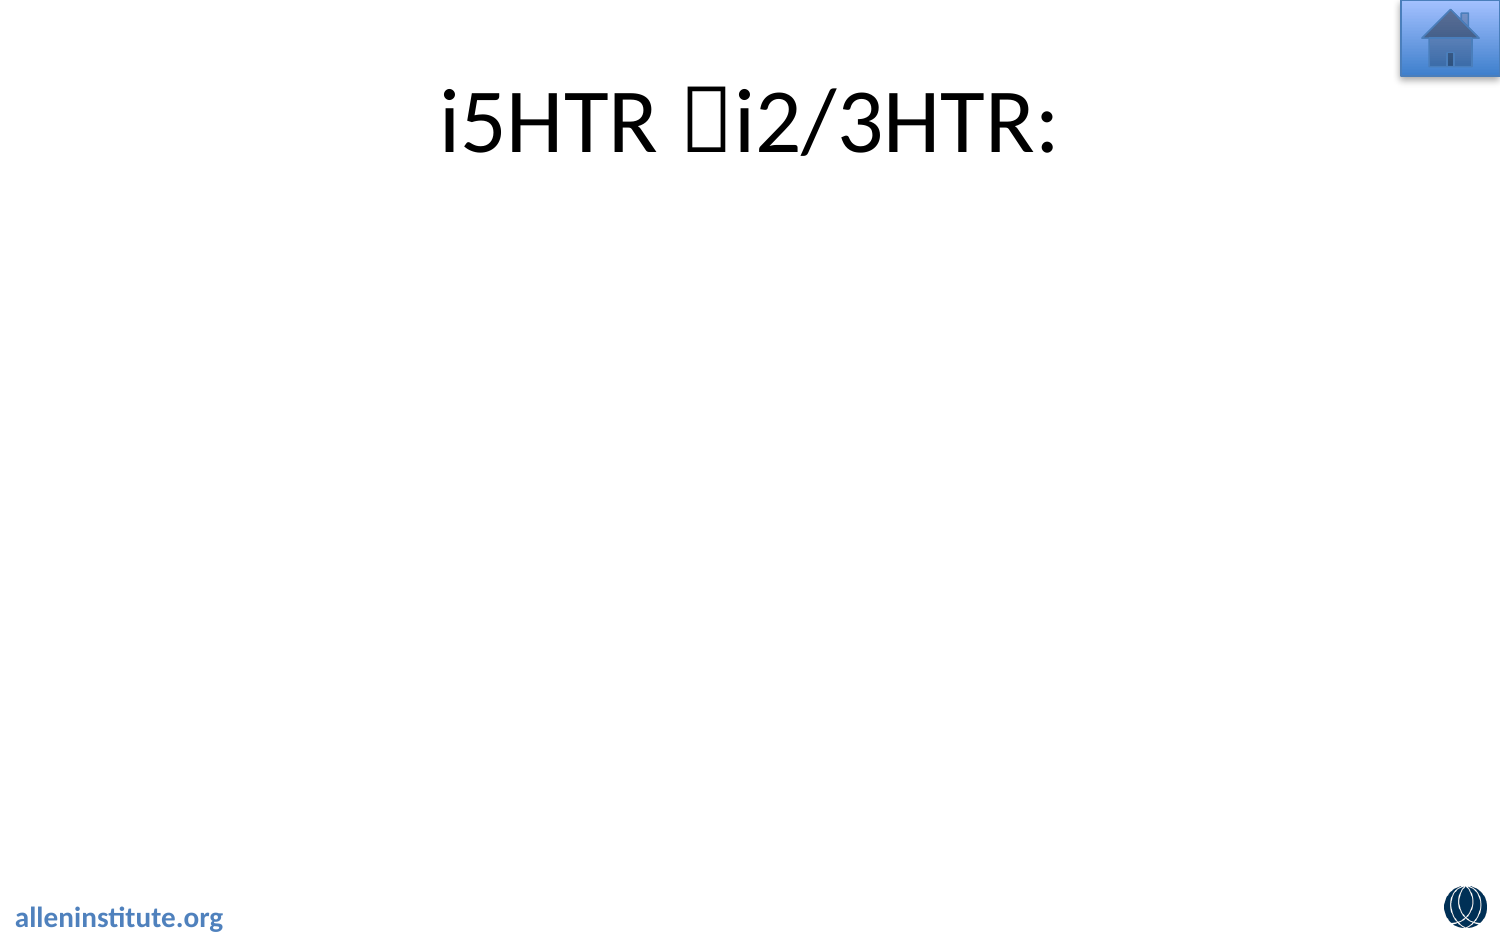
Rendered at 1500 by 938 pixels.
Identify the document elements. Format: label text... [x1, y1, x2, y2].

title i5HTR i2/3HTR: [75, 37, 1425, 194]
picture [1444, 886, 1487, 928]
